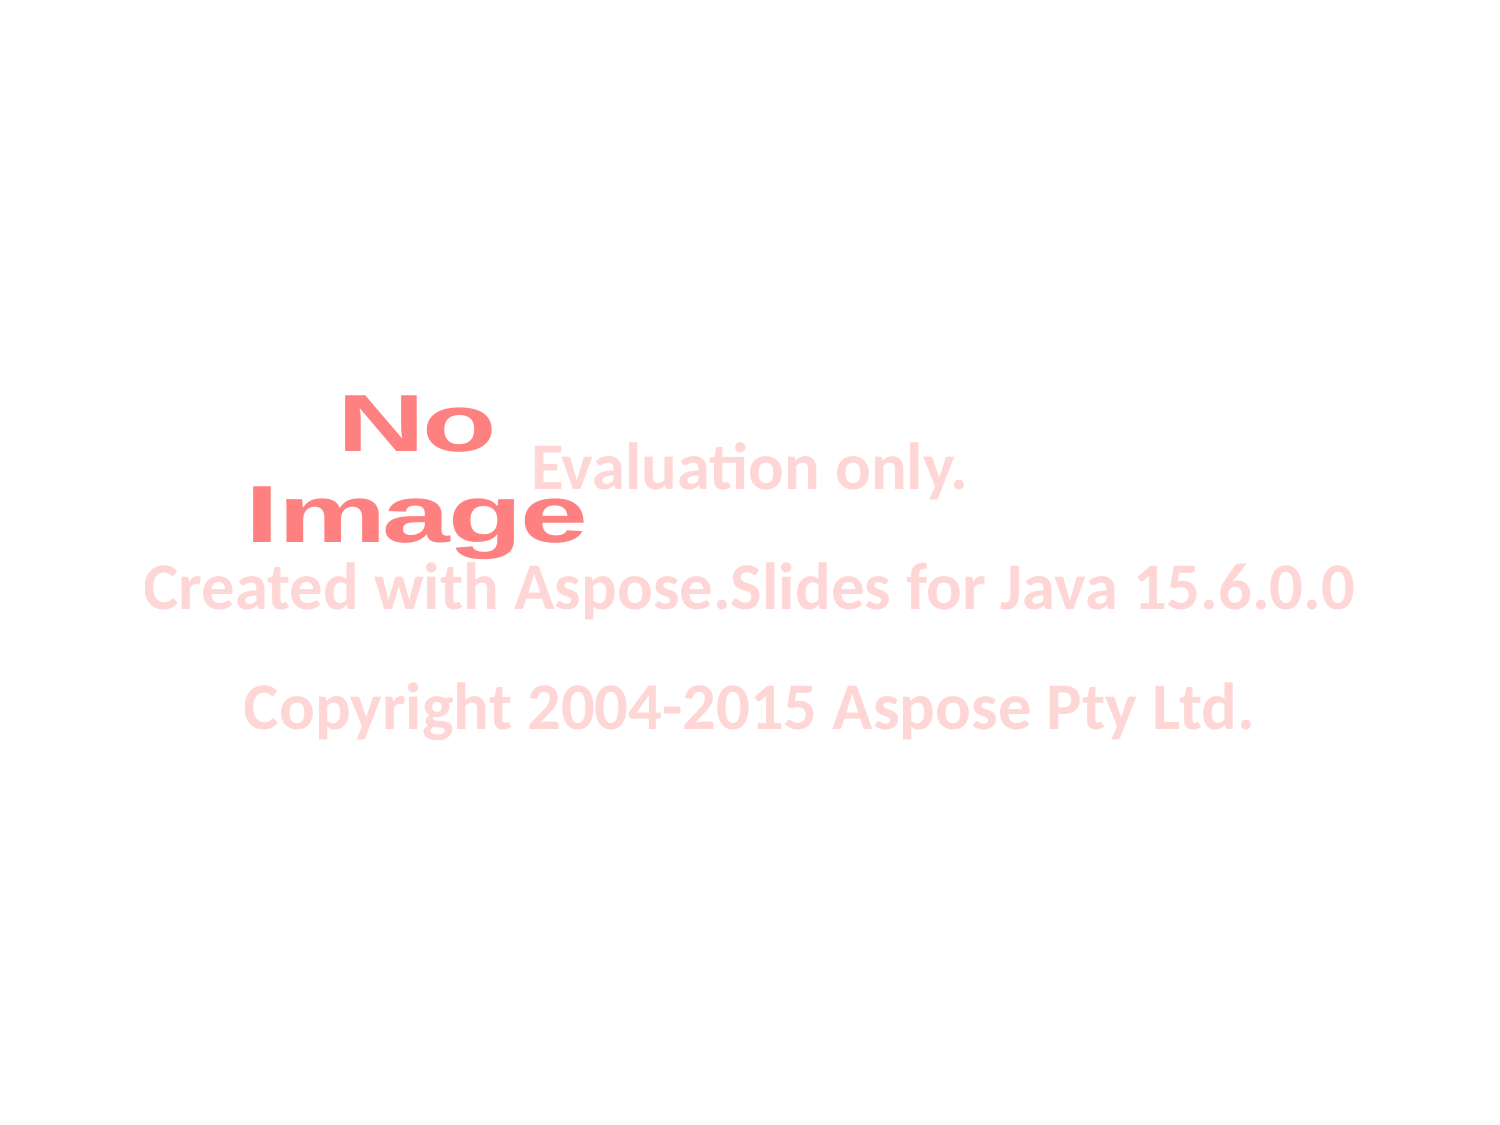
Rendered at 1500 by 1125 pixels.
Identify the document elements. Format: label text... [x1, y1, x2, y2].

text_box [103, 312, 730, 626]
text_box Evaluation only. Created with Aspose.Slides for Java 15.6.0.0 Copyright 2004-2015 Aspose Pty Ltd. [128, 375, 1371, 750]
